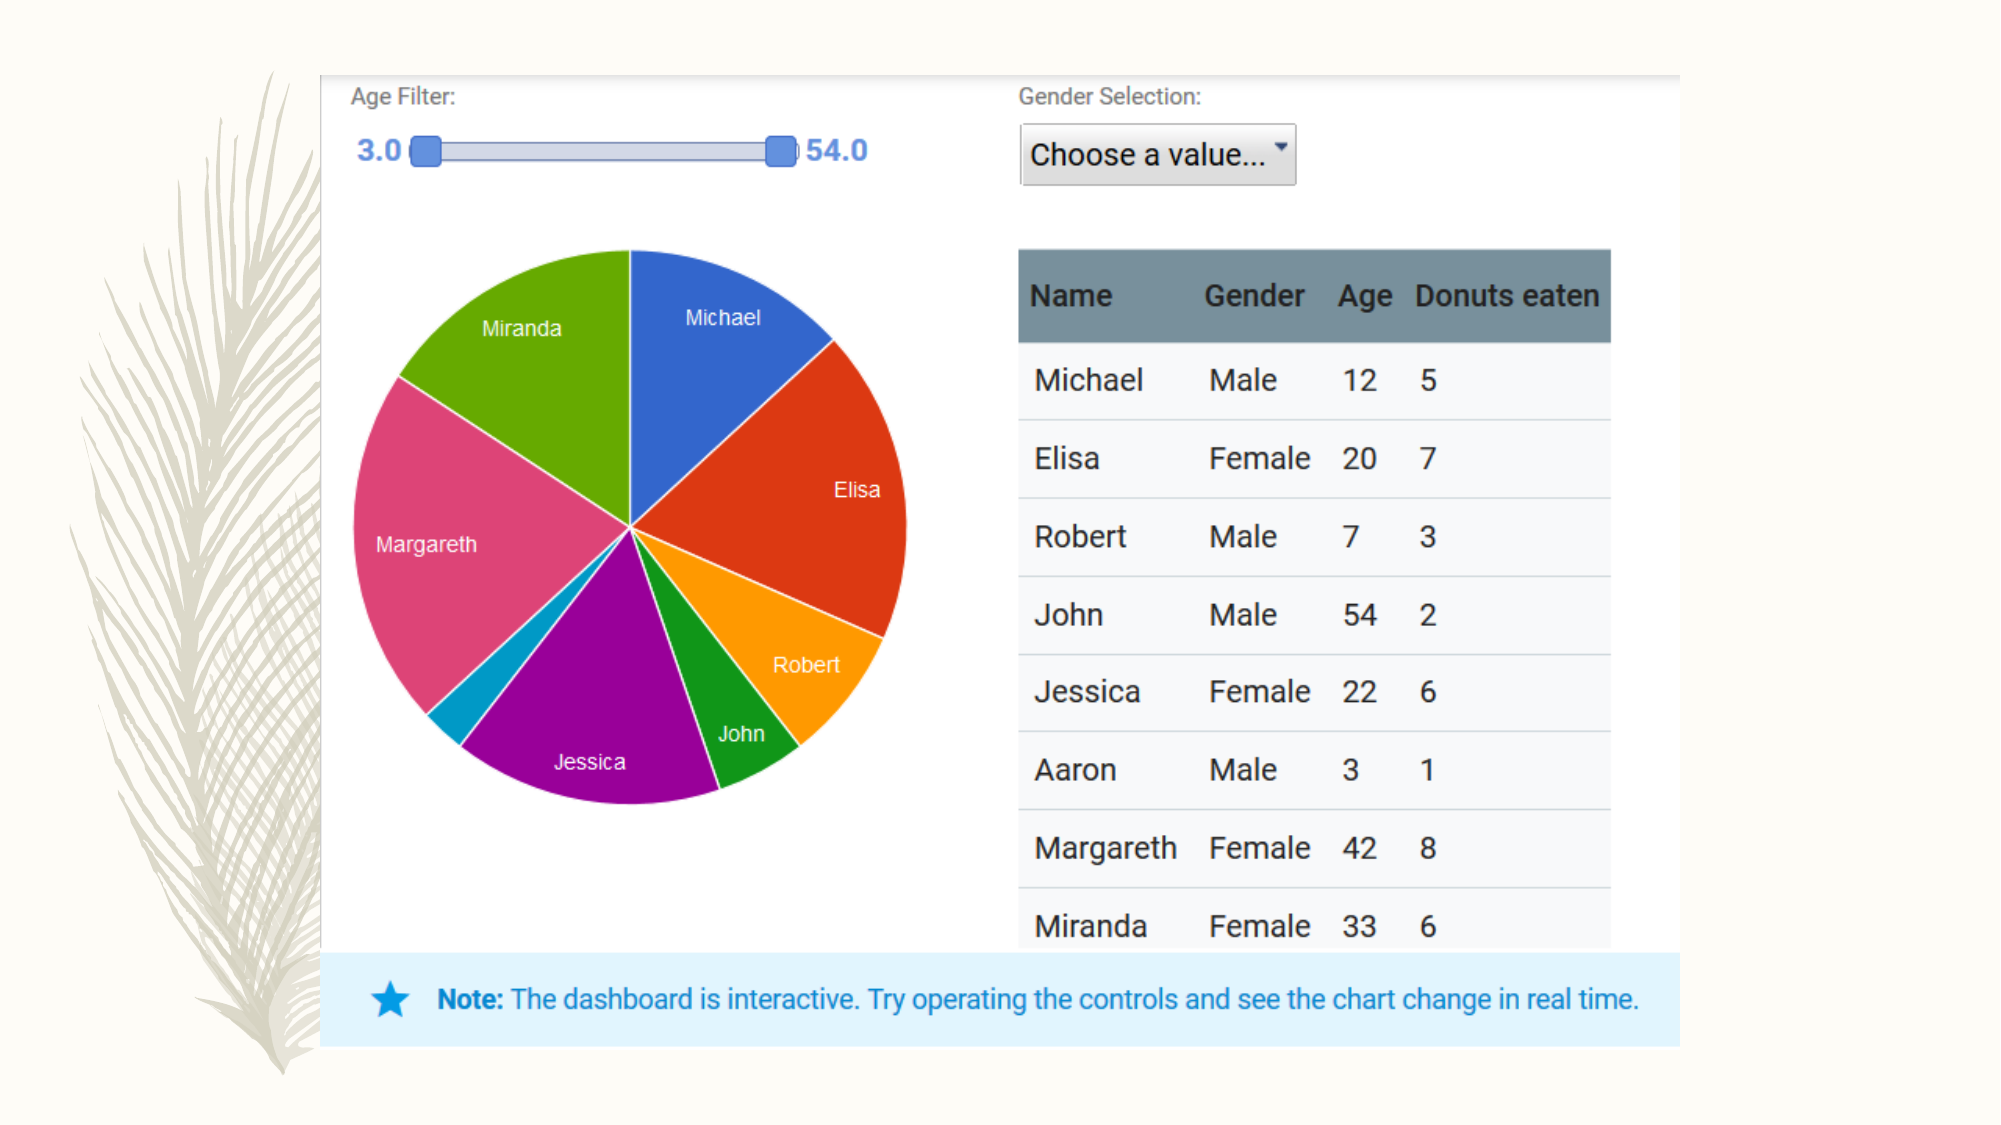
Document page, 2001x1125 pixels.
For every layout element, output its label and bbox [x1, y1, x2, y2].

picture [320, 75, 1680, 1050]
